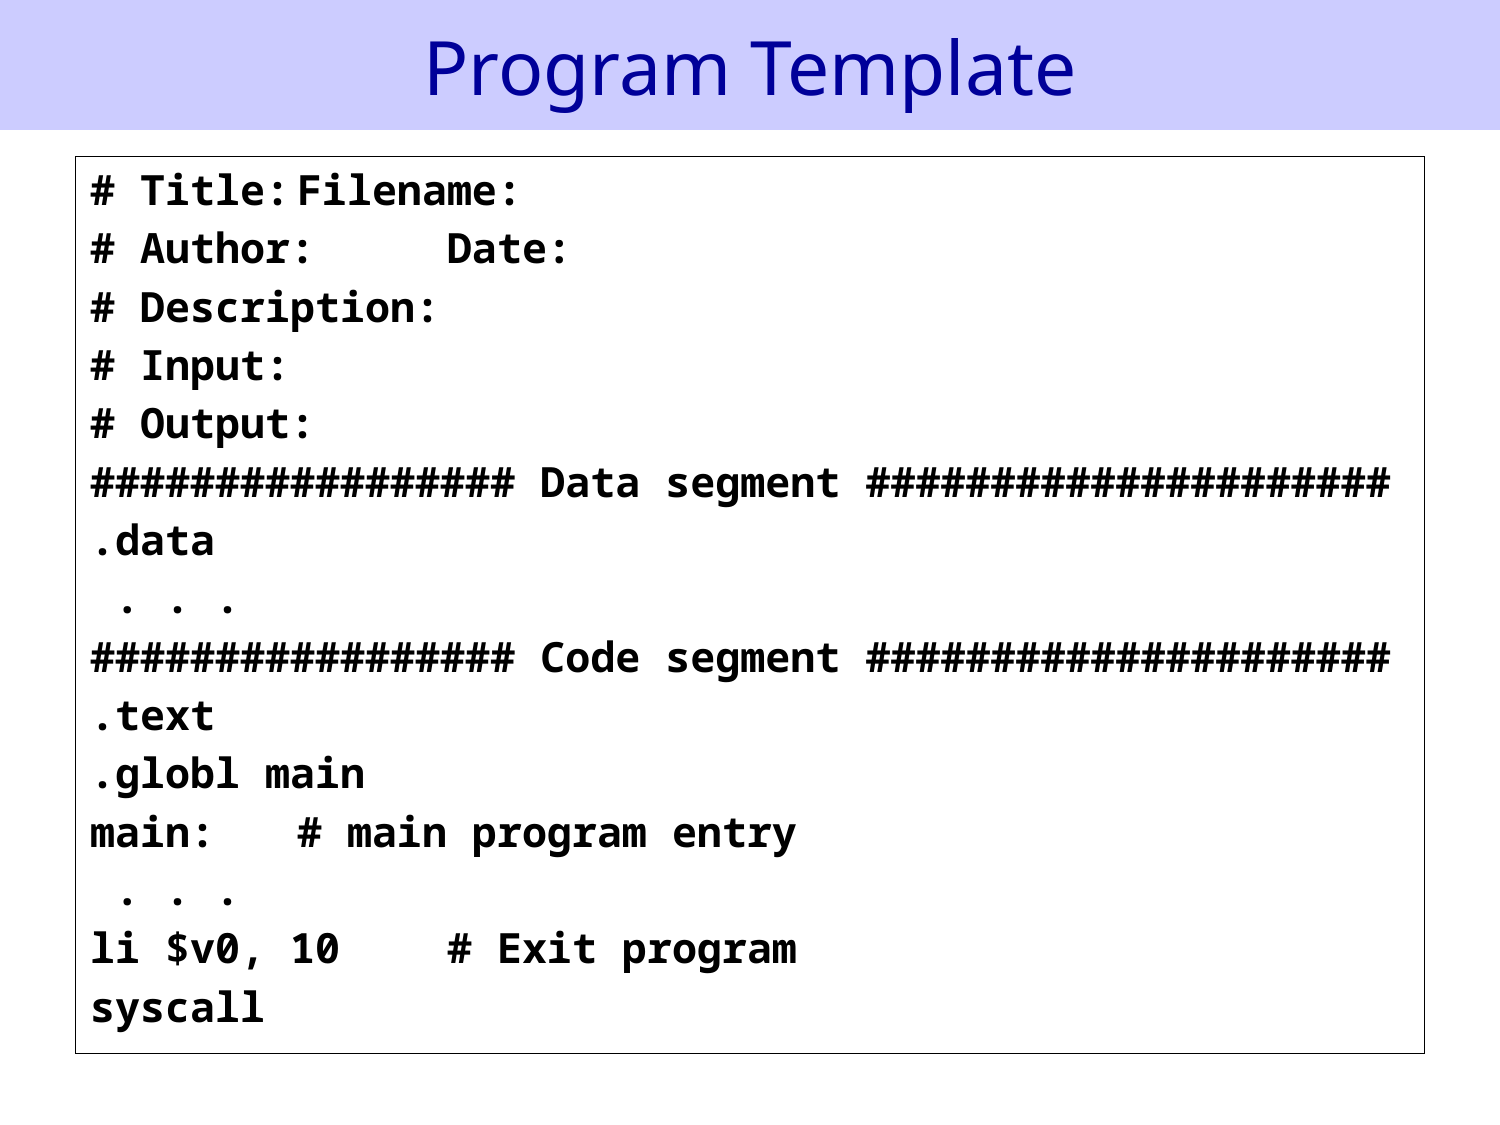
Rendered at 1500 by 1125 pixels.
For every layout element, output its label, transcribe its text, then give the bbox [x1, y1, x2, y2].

title Program Template [0, 0, 1500, 130]
list # Title: Filename: # Author: Date: # Description: # Input: # Output: ################# Data segment ##################### .data . . . ################# Code segment ##################### .text .globl main main: # main program entry . . . li $v0, 10 # Exit program syscall [75, 156, 1425, 1054]
